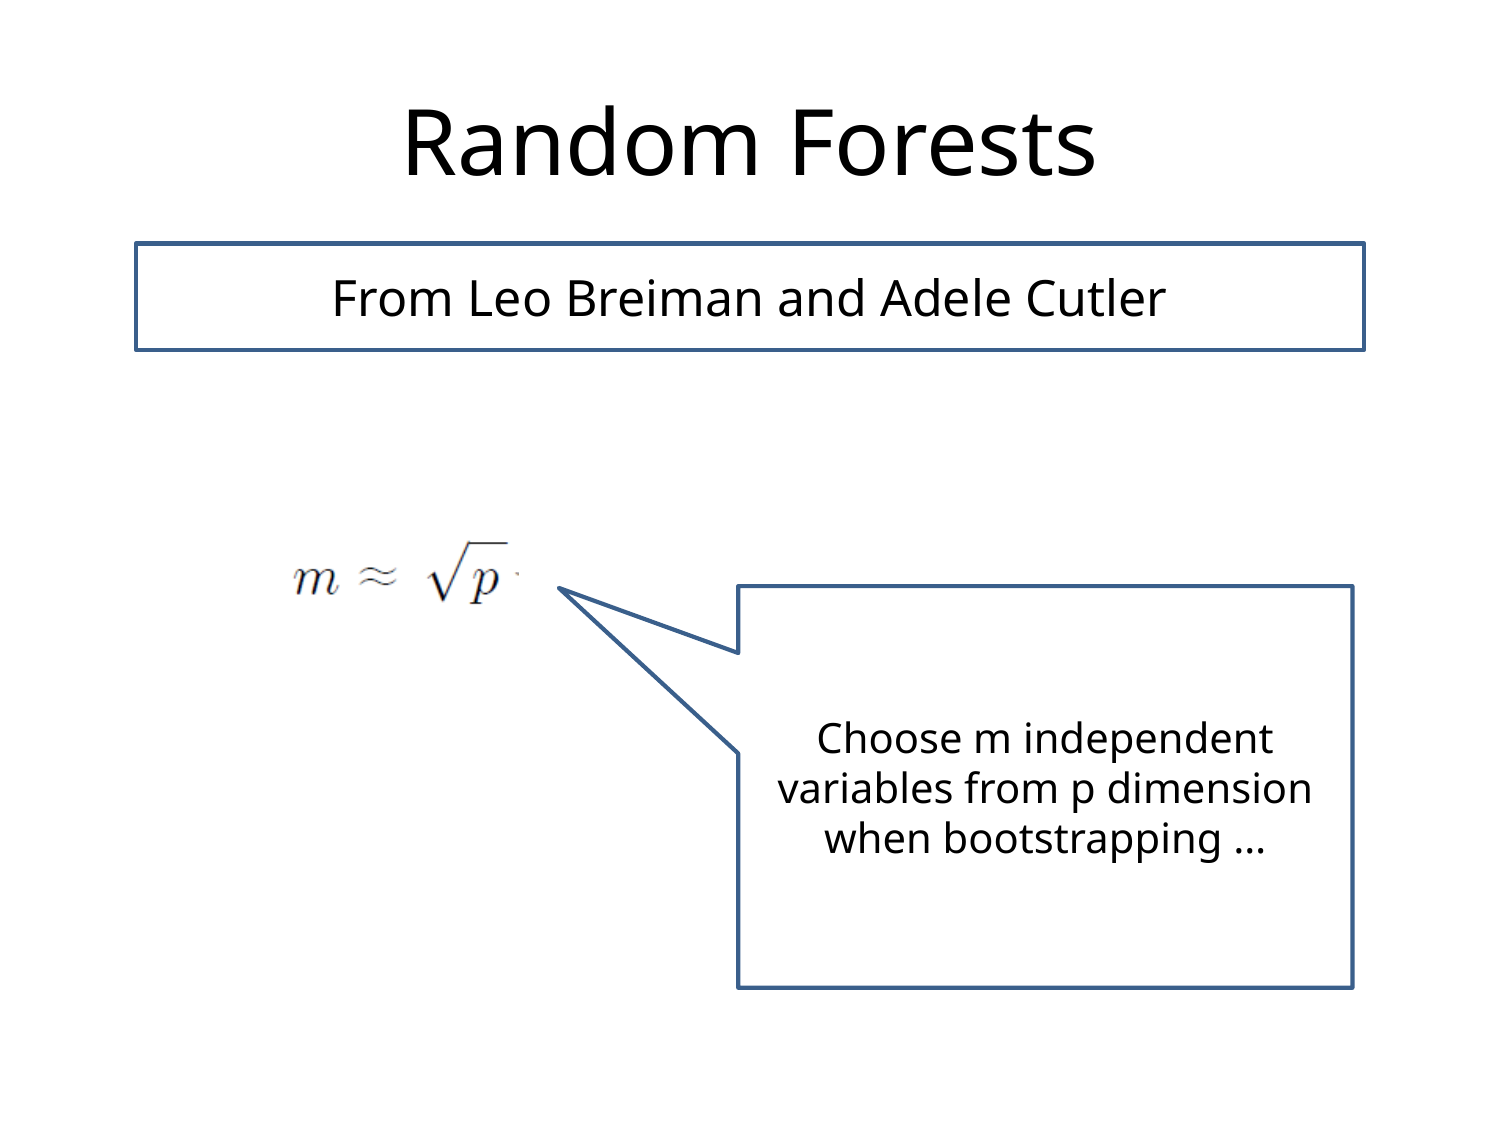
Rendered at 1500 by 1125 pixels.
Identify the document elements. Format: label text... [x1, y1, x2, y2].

text_box Choose m independent variables from p dimension when bootstrapping … [556, 584, 1355, 990]
picture [277, 530, 519, 642]
text_box From Leo Breiman and Adele Cutler [134, 241, 1366, 352]
title Random Forests [75, 45, 1425, 233]
